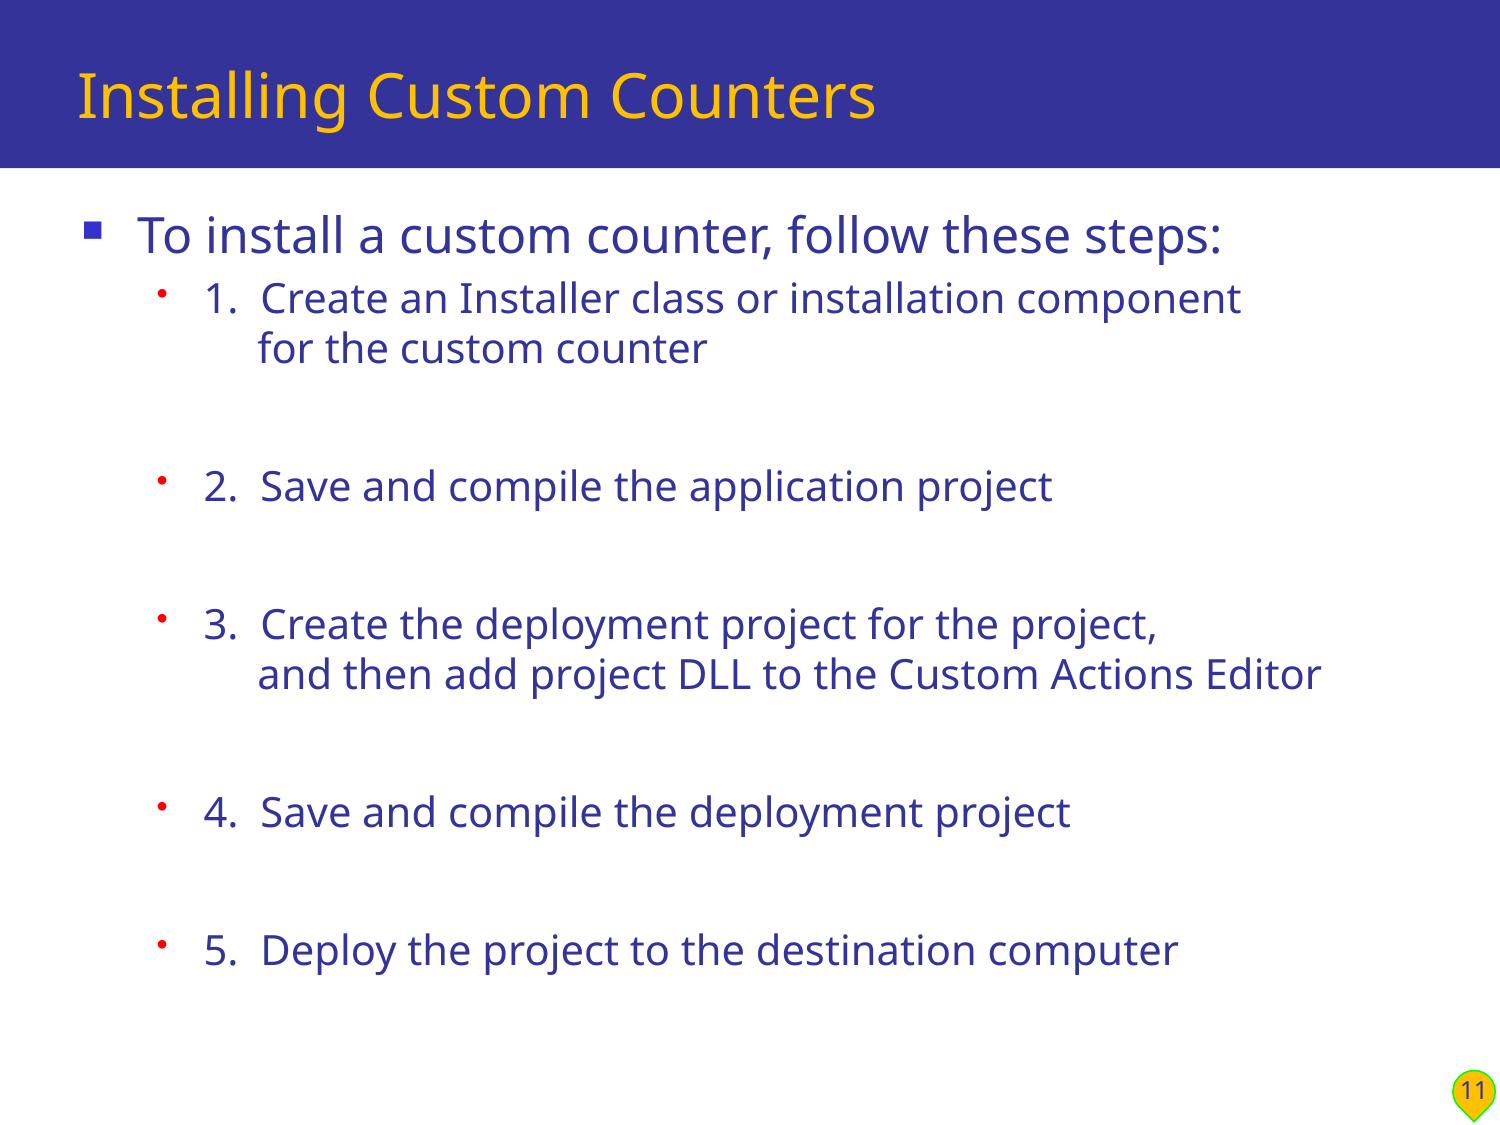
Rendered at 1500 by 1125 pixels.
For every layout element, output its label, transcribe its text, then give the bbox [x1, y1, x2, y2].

list To install a custom counter, follow these steps: 1. Create an Installer class or installation component for the custom counter 2. Save and compile the application project 3. Create the deployment project for the project, and then add project DLL to the Custom Actions Editor 4. Save and compile the deployment project 5. Deploy the project to the destination computer [66, 196, 1460, 1007]
footer 11 [1431, 1040, 1500, 1117]
title Installing Custom Counters [61, 24, 1465, 139]
